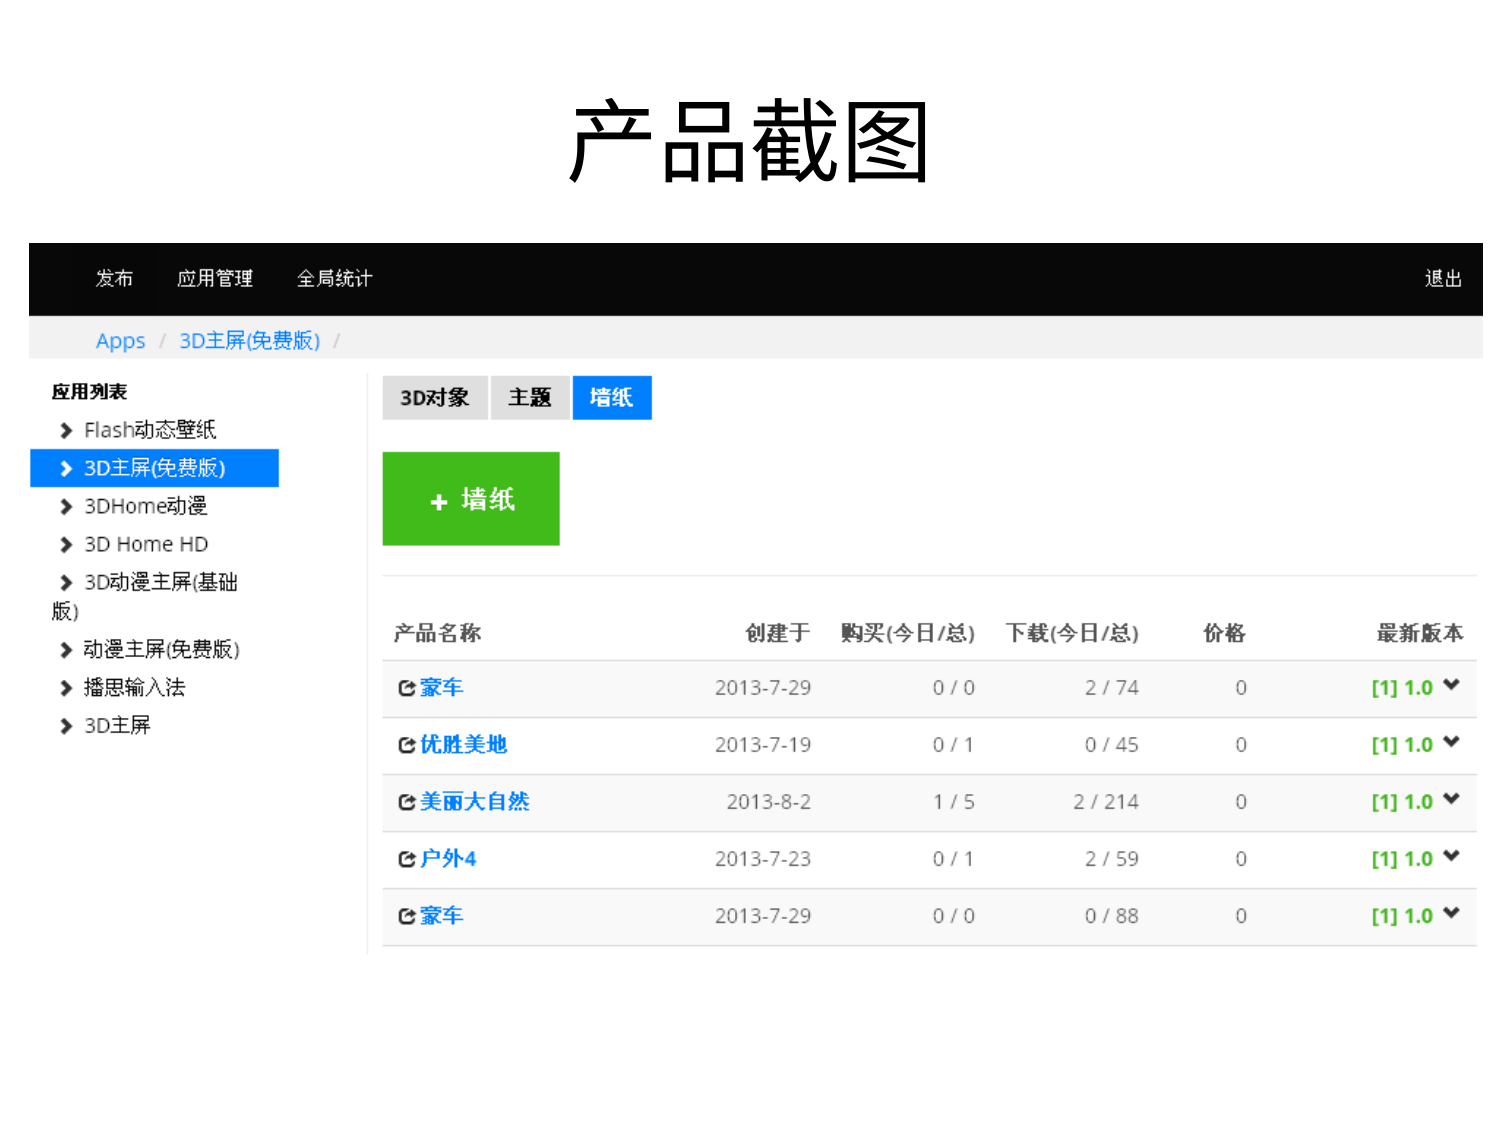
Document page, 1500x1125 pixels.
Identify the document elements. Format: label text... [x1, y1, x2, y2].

picture [29, 243, 1483, 955]
title 产品截图 [75, 45, 1425, 233]
